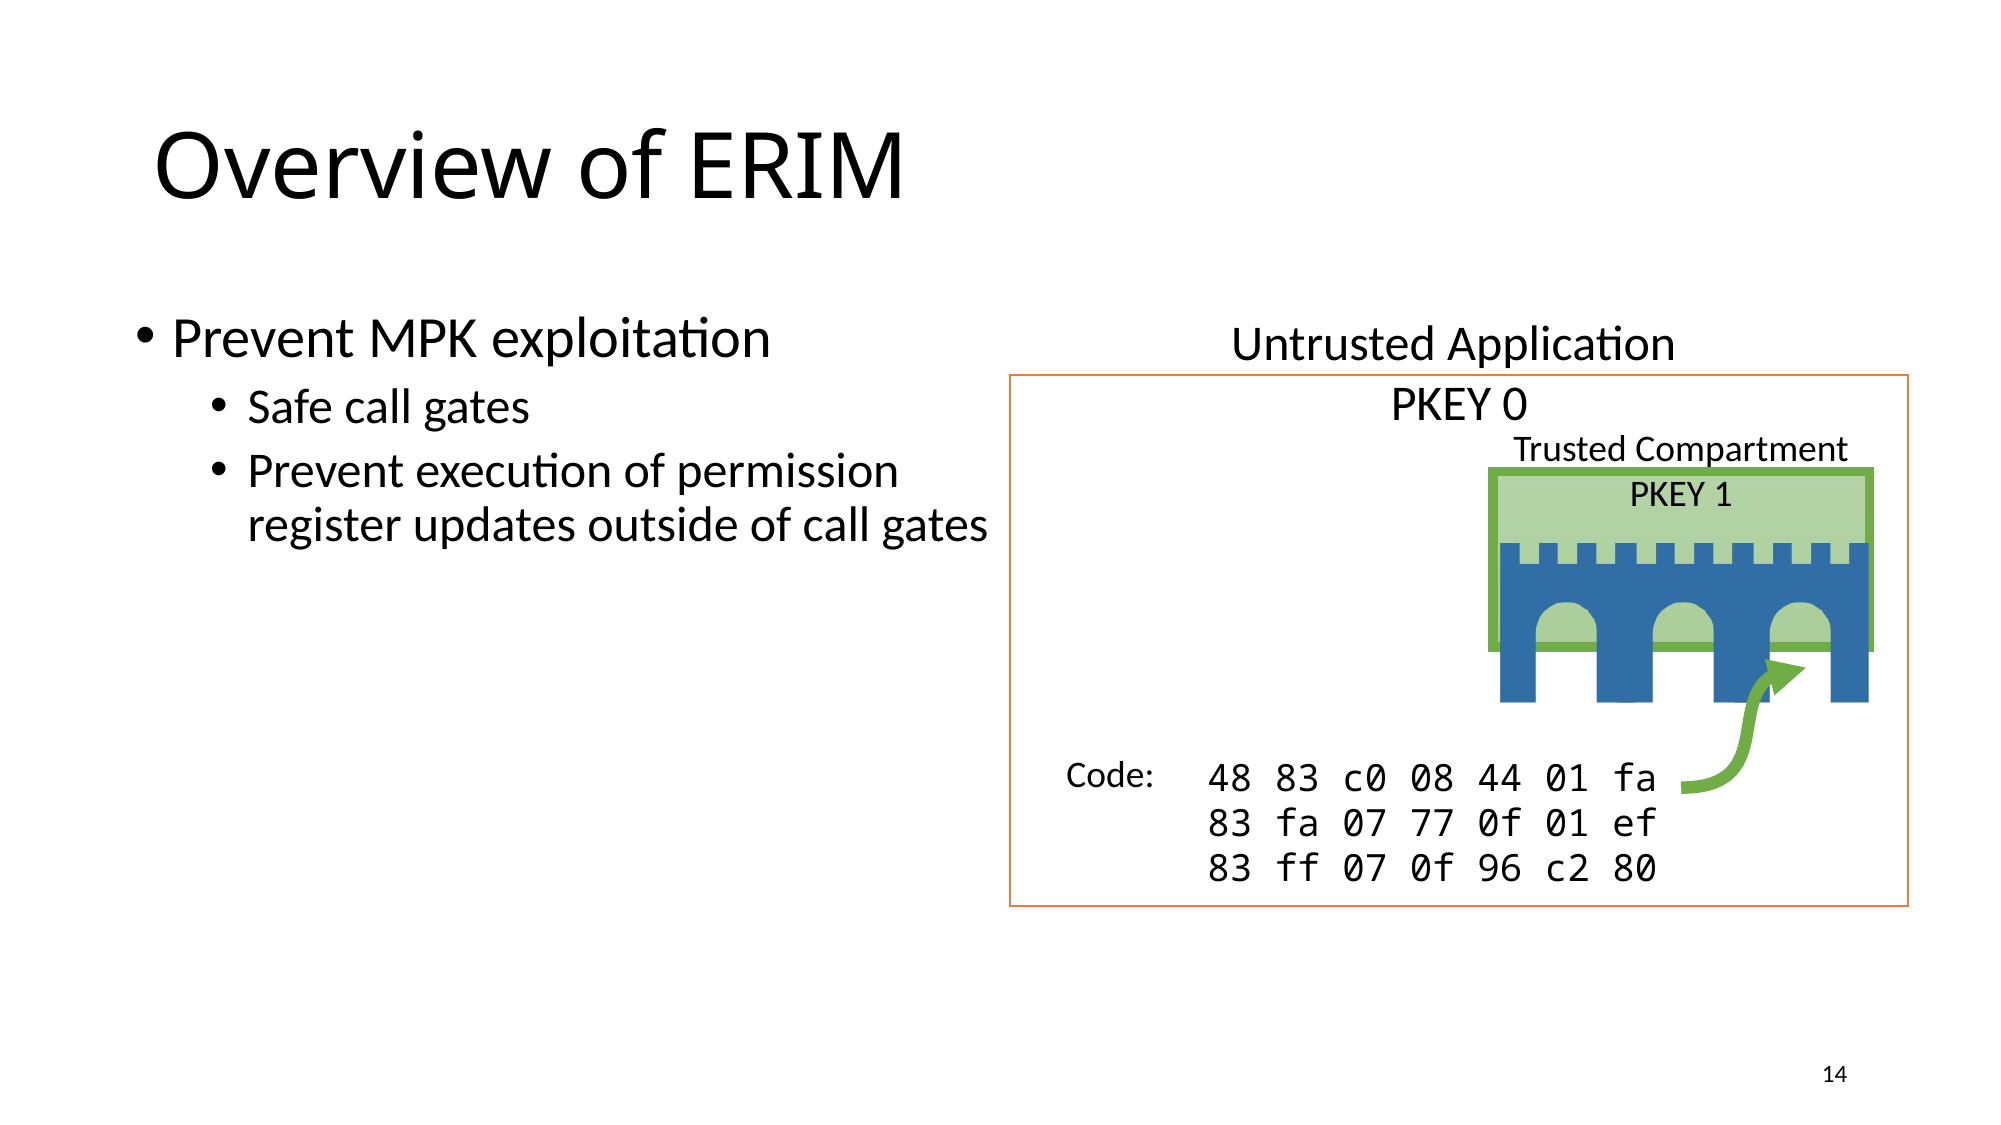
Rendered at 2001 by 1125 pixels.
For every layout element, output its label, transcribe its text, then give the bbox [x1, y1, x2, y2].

text_box Code: [1051, 743, 1681, 848]
title Overview of ERIM [137, 59, 1863, 278]
list Prevent MPK exploitation Safe call gates Prevent execution of permission register updates outside of call gates [120, 299, 1011, 1014]
slide_number 14 [1412, 1042, 1863, 1103]
text_box Untrusted Application PKEY 0 [1011, 374, 1909, 907]
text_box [1681, 667, 1806, 788]
text_box Trusted Compartment PKEY 1 [1492, 471, 1870, 533]
text_box Code: [1682, 743, 1823, 848]
text_box 48 83 c0 08 44 01 fa 83 fa 07 77 0f 01 ef 83 ff 07 0f 96 c2 80 [1192, 747, 1682, 897]
picture [1475, 533, 1887, 711]
